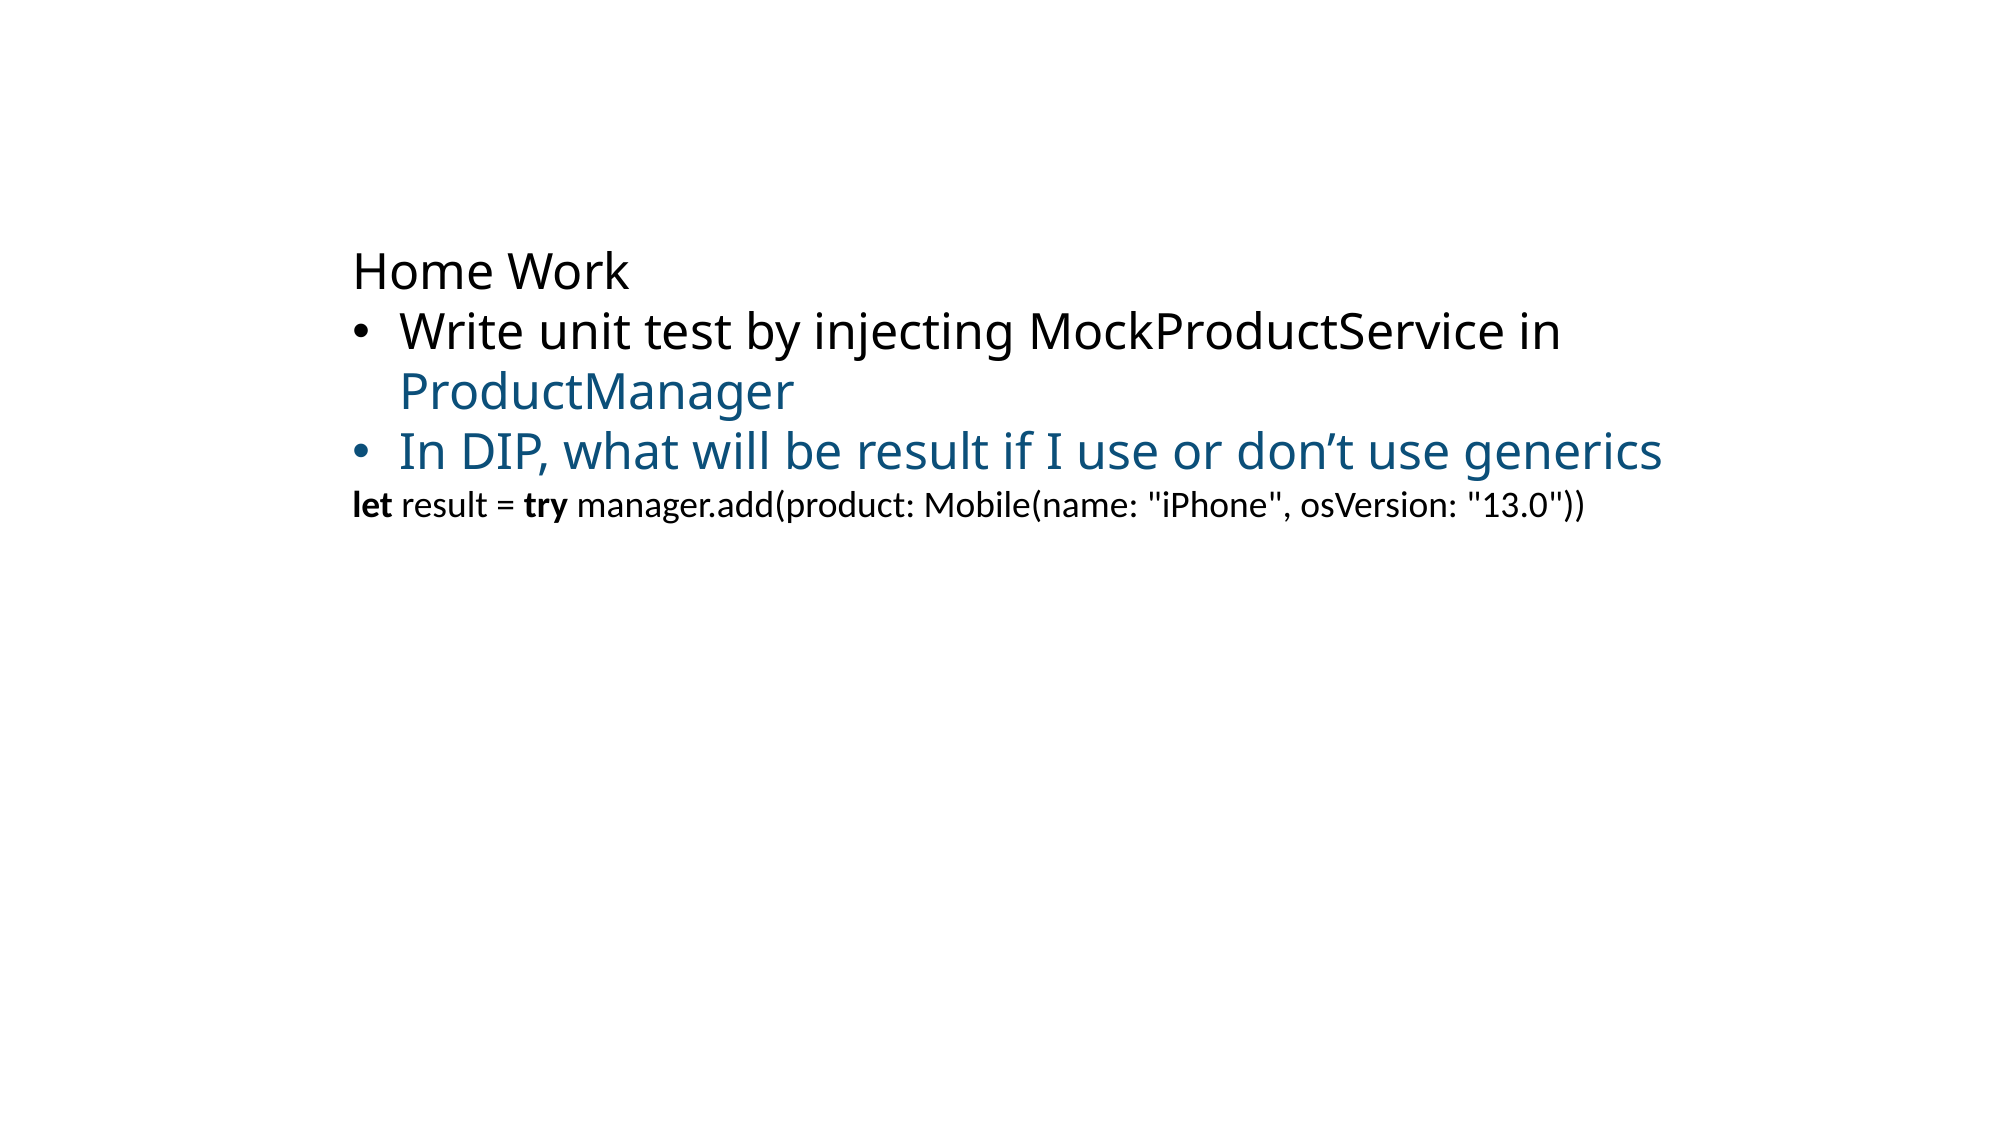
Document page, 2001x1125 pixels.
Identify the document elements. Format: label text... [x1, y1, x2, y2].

text_box Home Work Write unit test by injecting MockProductService in ProductManager In DIP, what will be result if I use or don’t use generics let result = try manager.add(product: Mobile(name: "iPhone", osVersion: "13.0")) [337, 232, 1695, 593]
